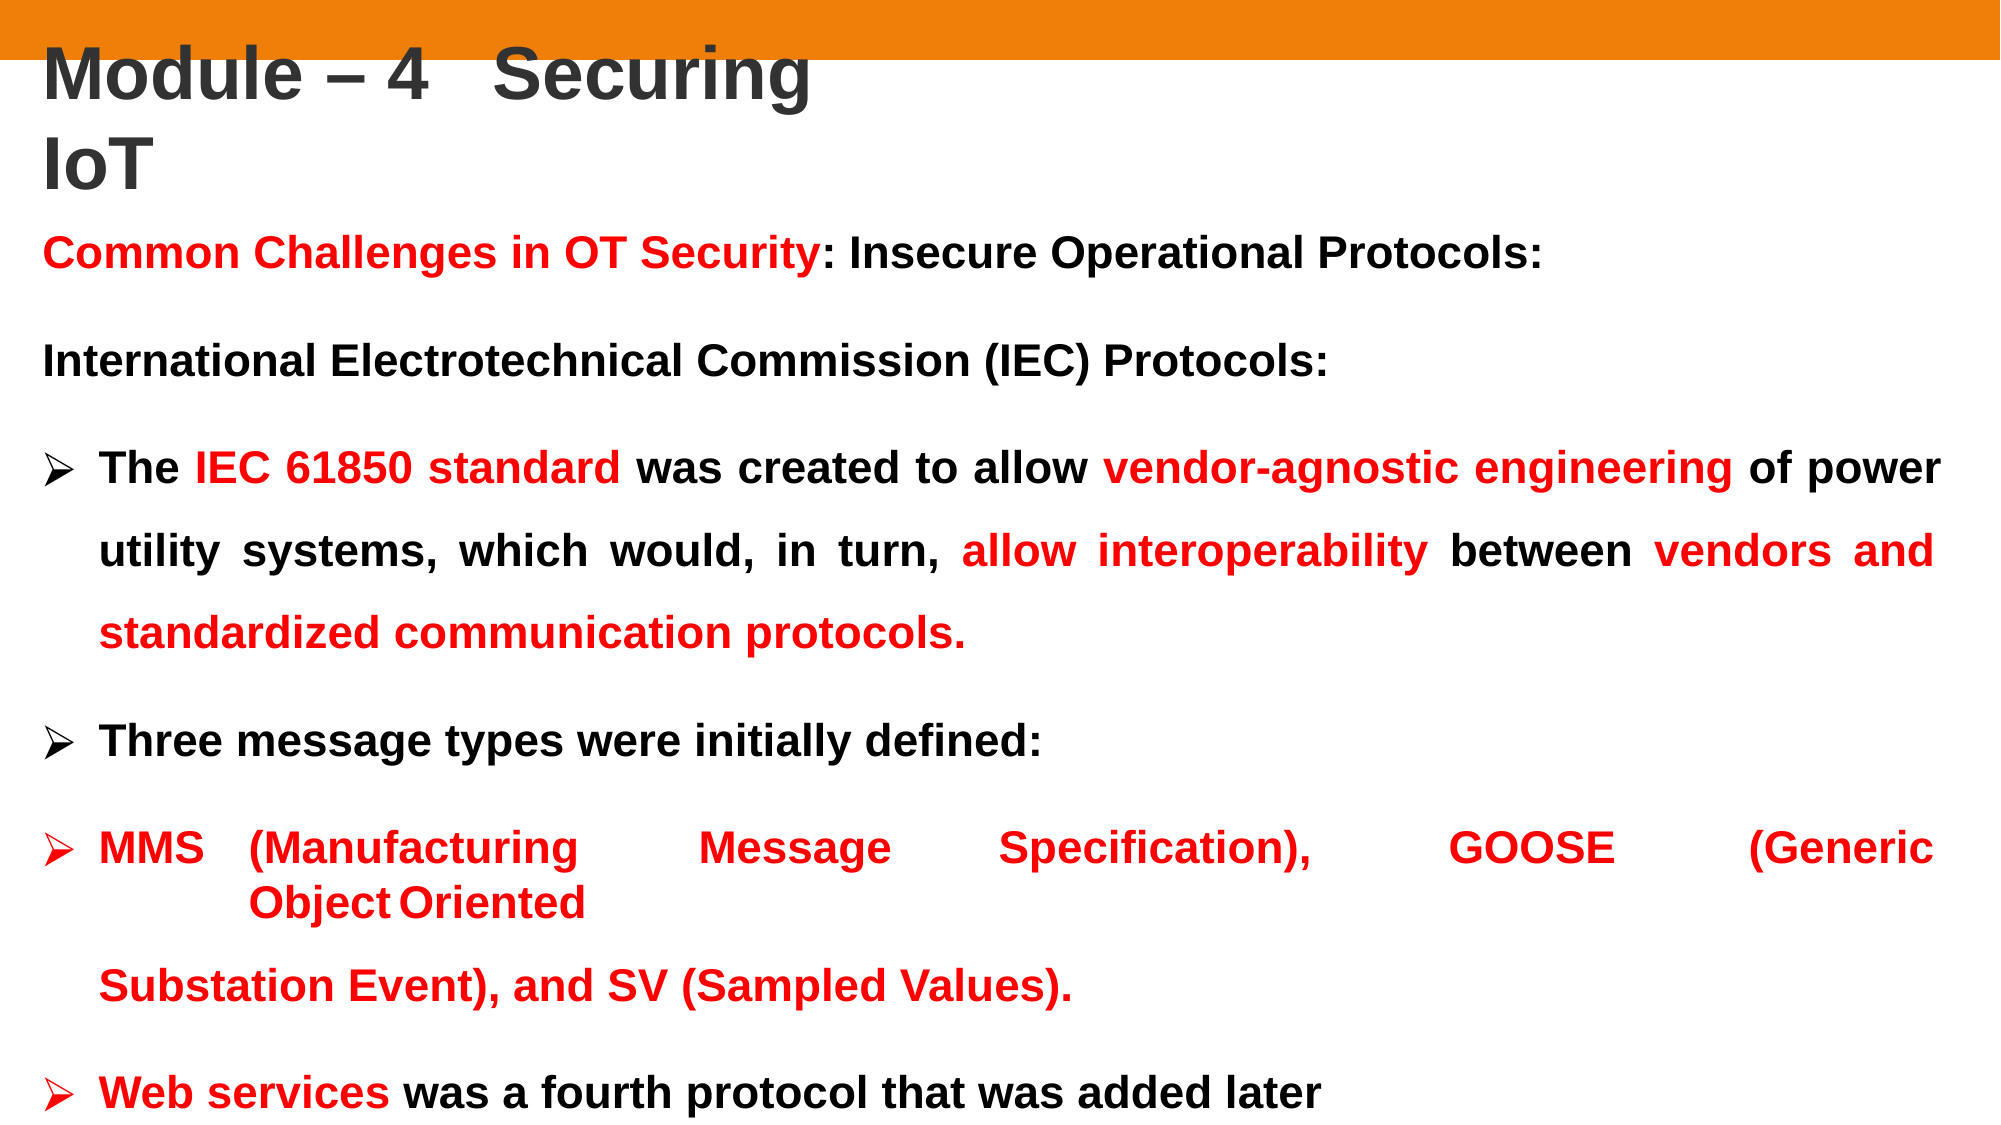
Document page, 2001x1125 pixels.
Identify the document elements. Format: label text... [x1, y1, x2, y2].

text_box Common Challenges in OT Security: Insecure Operational Protocols: International Electrotechnical Commission (IEC) Protocols: The IEC 61850 standard was created to allow vendor-agnostic engineering of power utility systems, which would, in turn, allow interoperability between vendors and standardized communication protocols. Three message types were initially defined: MMS (Manufacturing Message Specification), GOOSE (Generic Object Oriented Substation Event), and SV (Sampled Values). Web services was a fourth protocol that was added later [40, 220, 1958, 1118]
title Module – 4 Securing IoT [40, 18, 928, 209]
